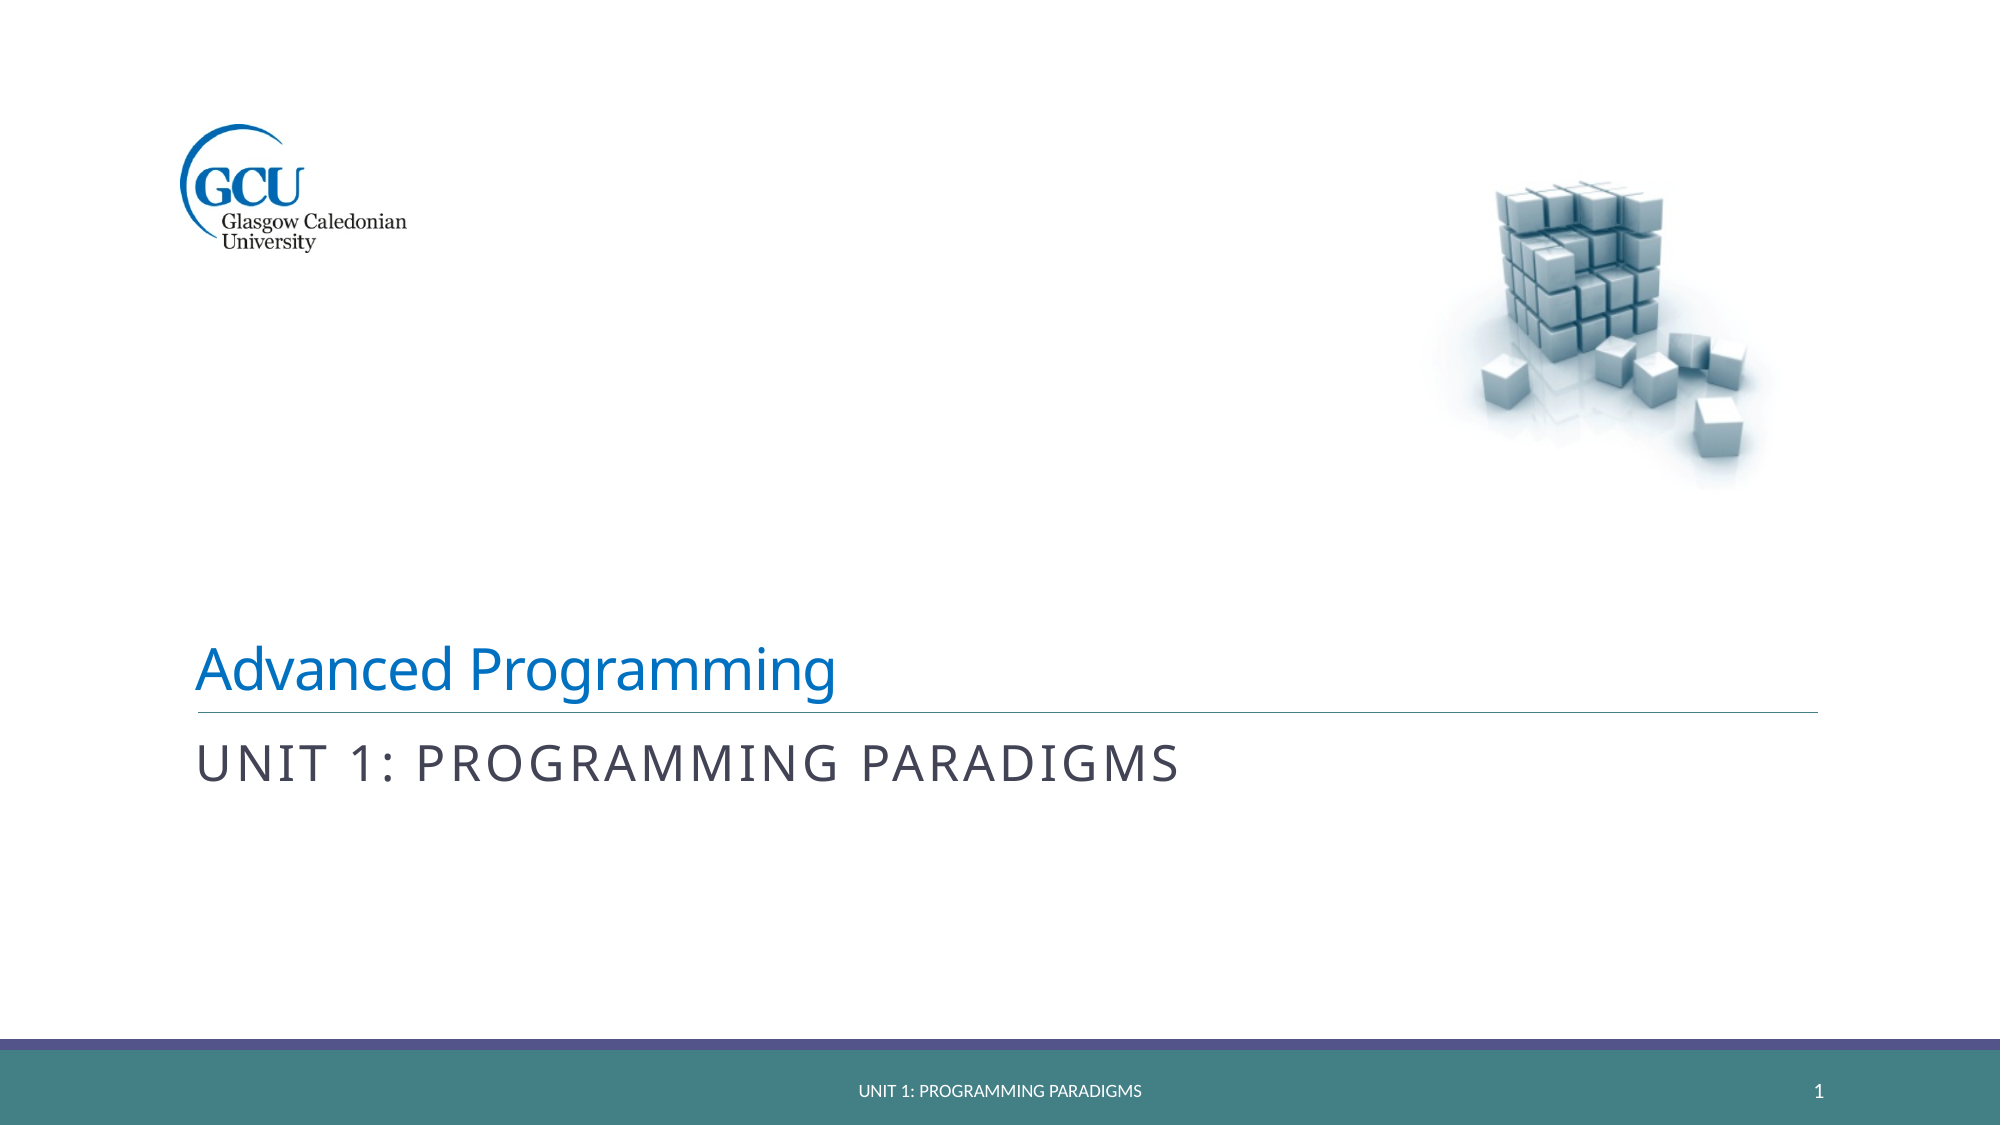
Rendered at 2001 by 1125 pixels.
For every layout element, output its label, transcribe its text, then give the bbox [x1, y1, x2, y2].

title Advanced Programming [180, 124, 1830, 710]
slide_number 1 [1624, 1059, 1840, 1120]
subtitle Unit 1: Programming Paradigms [180, 730, 1831, 919]
footer Unit 1: programming paradigms [604, 1059, 1396, 1120]
